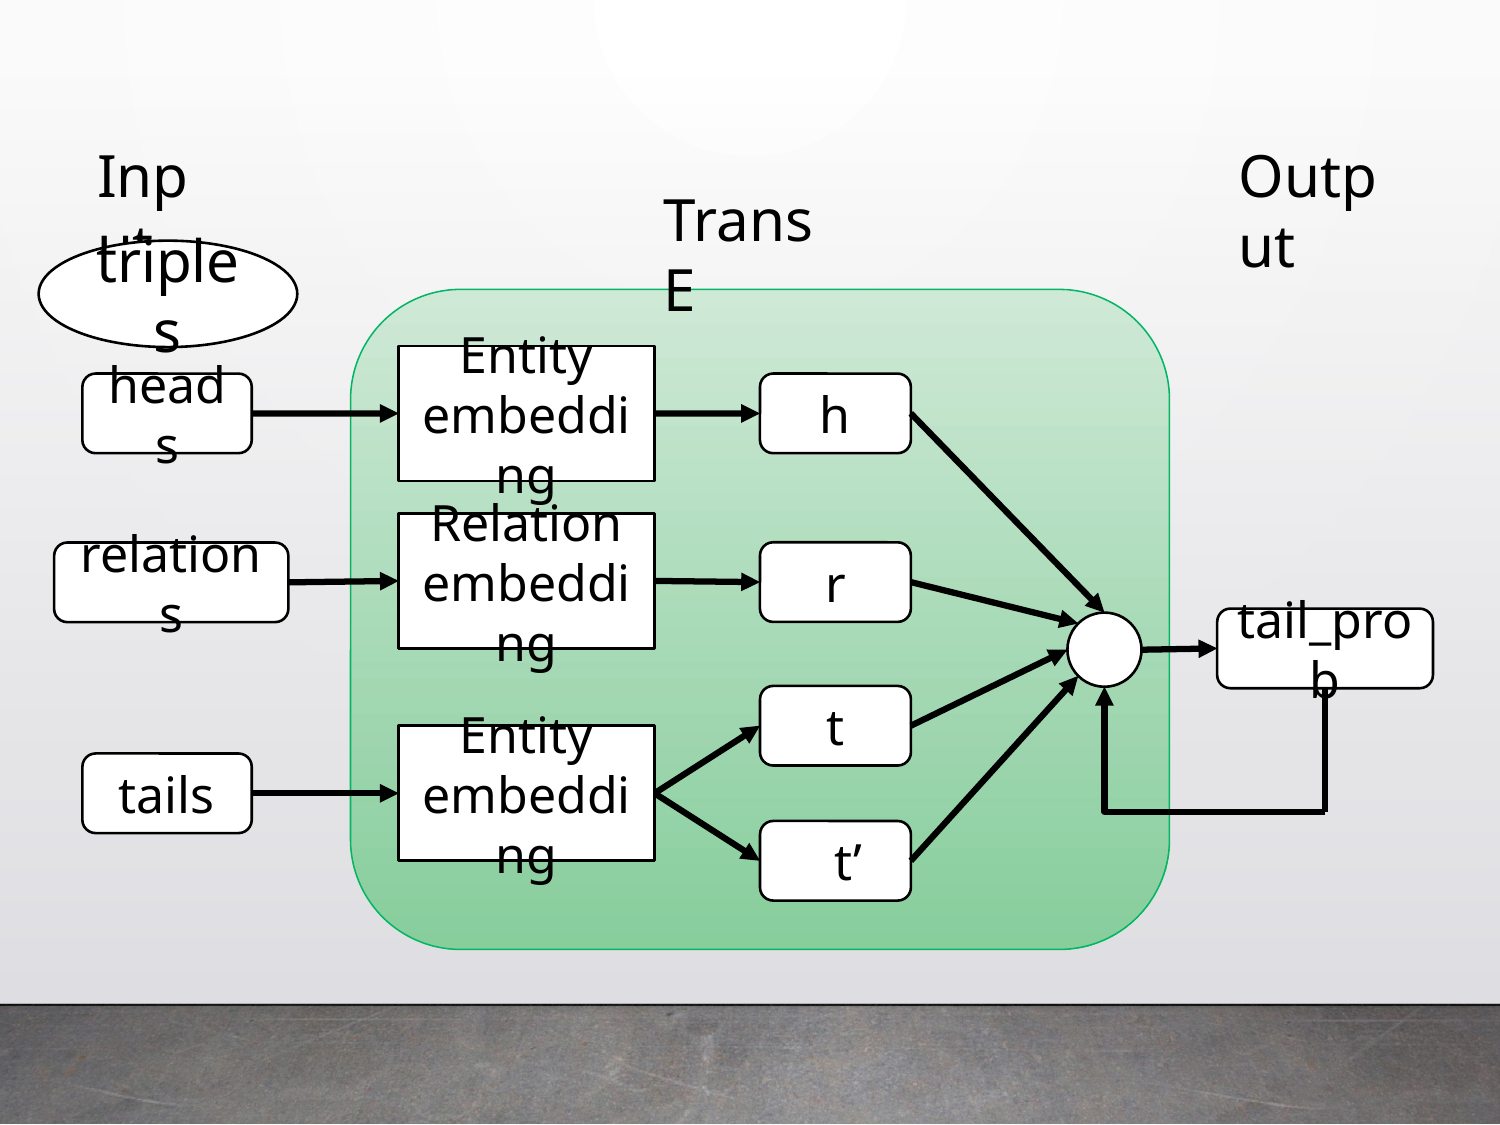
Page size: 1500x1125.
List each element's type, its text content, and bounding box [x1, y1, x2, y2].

text_box tail_prob [1215, 607, 1435, 690]
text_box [910, 581, 1079, 624]
text_box TransE [649, 175, 851, 331]
picture [0, 1004, 1500, 1124]
text_box [349, 583, 1074, 791]
text_box Entity embedding [397, 345, 656, 482]
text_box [910, 413, 1105, 613]
text_box relations [52, 541, 290, 624]
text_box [910, 675, 1079, 861]
text_box r [758, 540, 910, 624]
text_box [1104, 686, 1326, 812]
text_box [654, 725, 761, 793]
text_box [1066, 611, 1143, 688]
text_box Input [82, 132, 238, 252]
text_box t’ [758, 819, 913, 902]
text_box [349, 288, 1171, 646]
text_box t [758, 684, 910, 767]
text_box Relation embedding [397, 512, 656, 650]
text_box tails [81, 752, 254, 835]
text_box [1120, 653, 1171, 686]
text_box [349, 680, 1171, 951]
text_box h [758, 372, 913, 455]
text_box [910, 649, 1068, 675]
text_box heads [81, 372, 254, 455]
text_box triples [37, 239, 299, 349]
text_box Output [1224, 132, 1427, 287]
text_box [654, 793, 761, 862]
text_box Entity embedding [397, 724, 656, 862]
